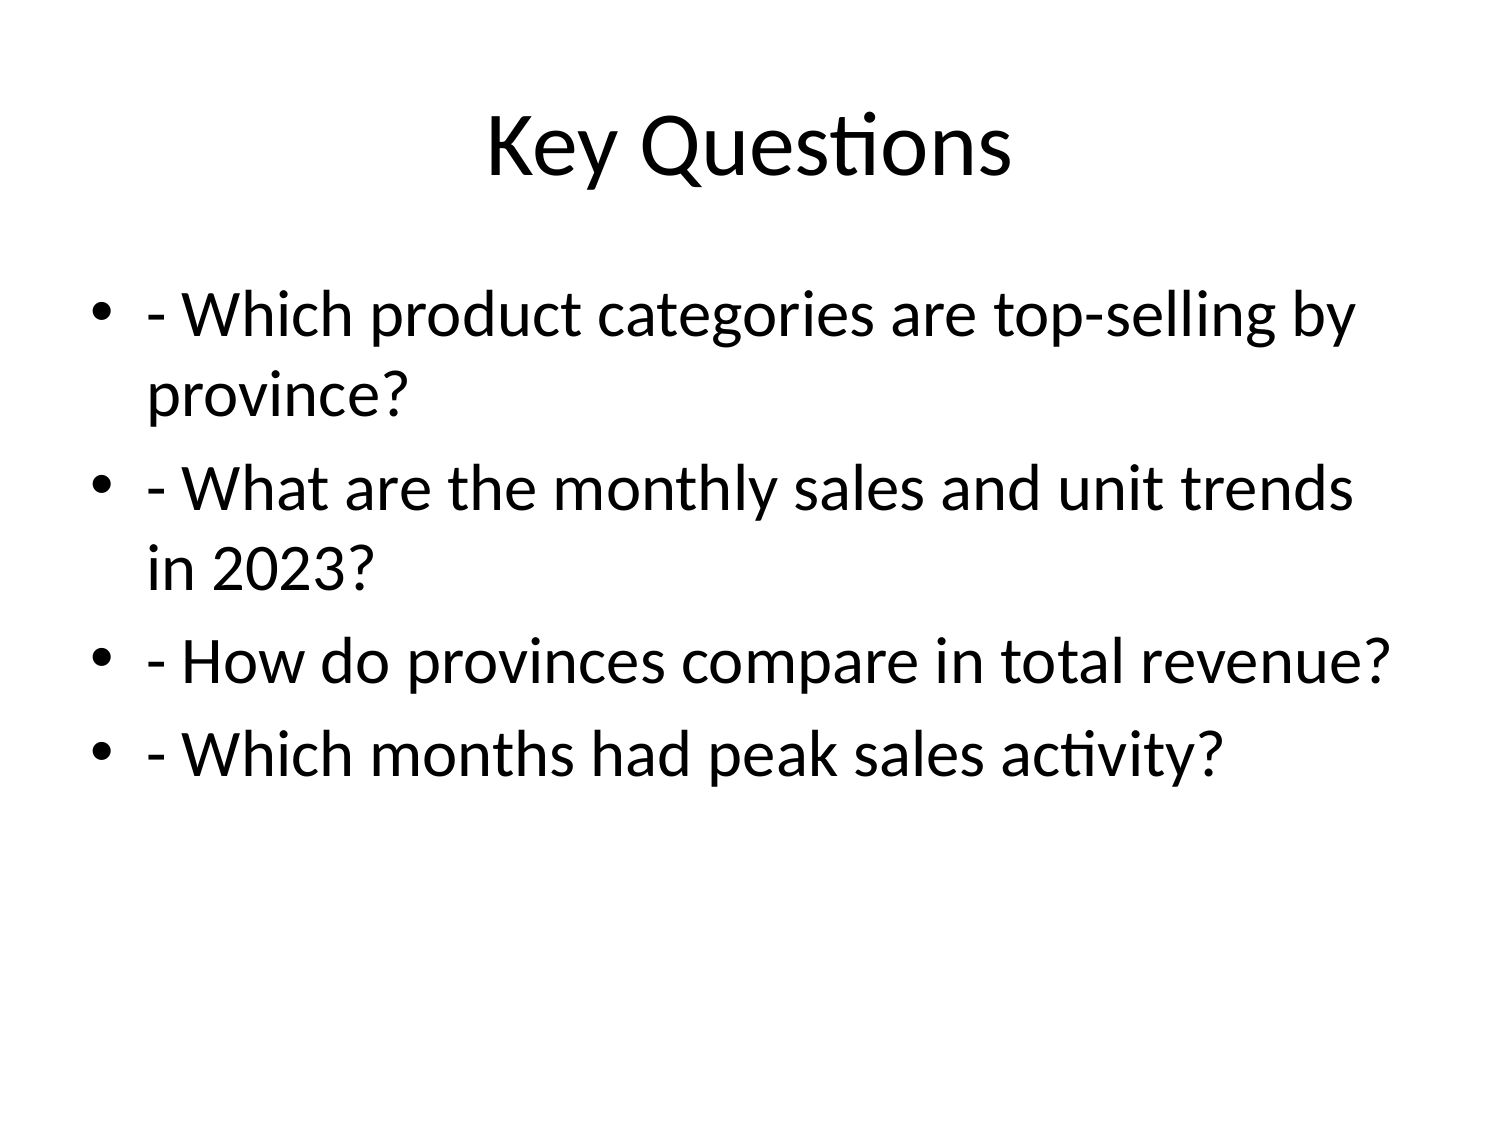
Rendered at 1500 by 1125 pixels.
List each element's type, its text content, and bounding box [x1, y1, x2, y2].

list - Which product categories are top-selling by province? - What are the monthly sales and unit trends in 2023? - How do provinces compare in total revenue? - Which months had peak sales activity? [75, 262, 1425, 1005]
title Key Questions [75, 45, 1425, 233]
